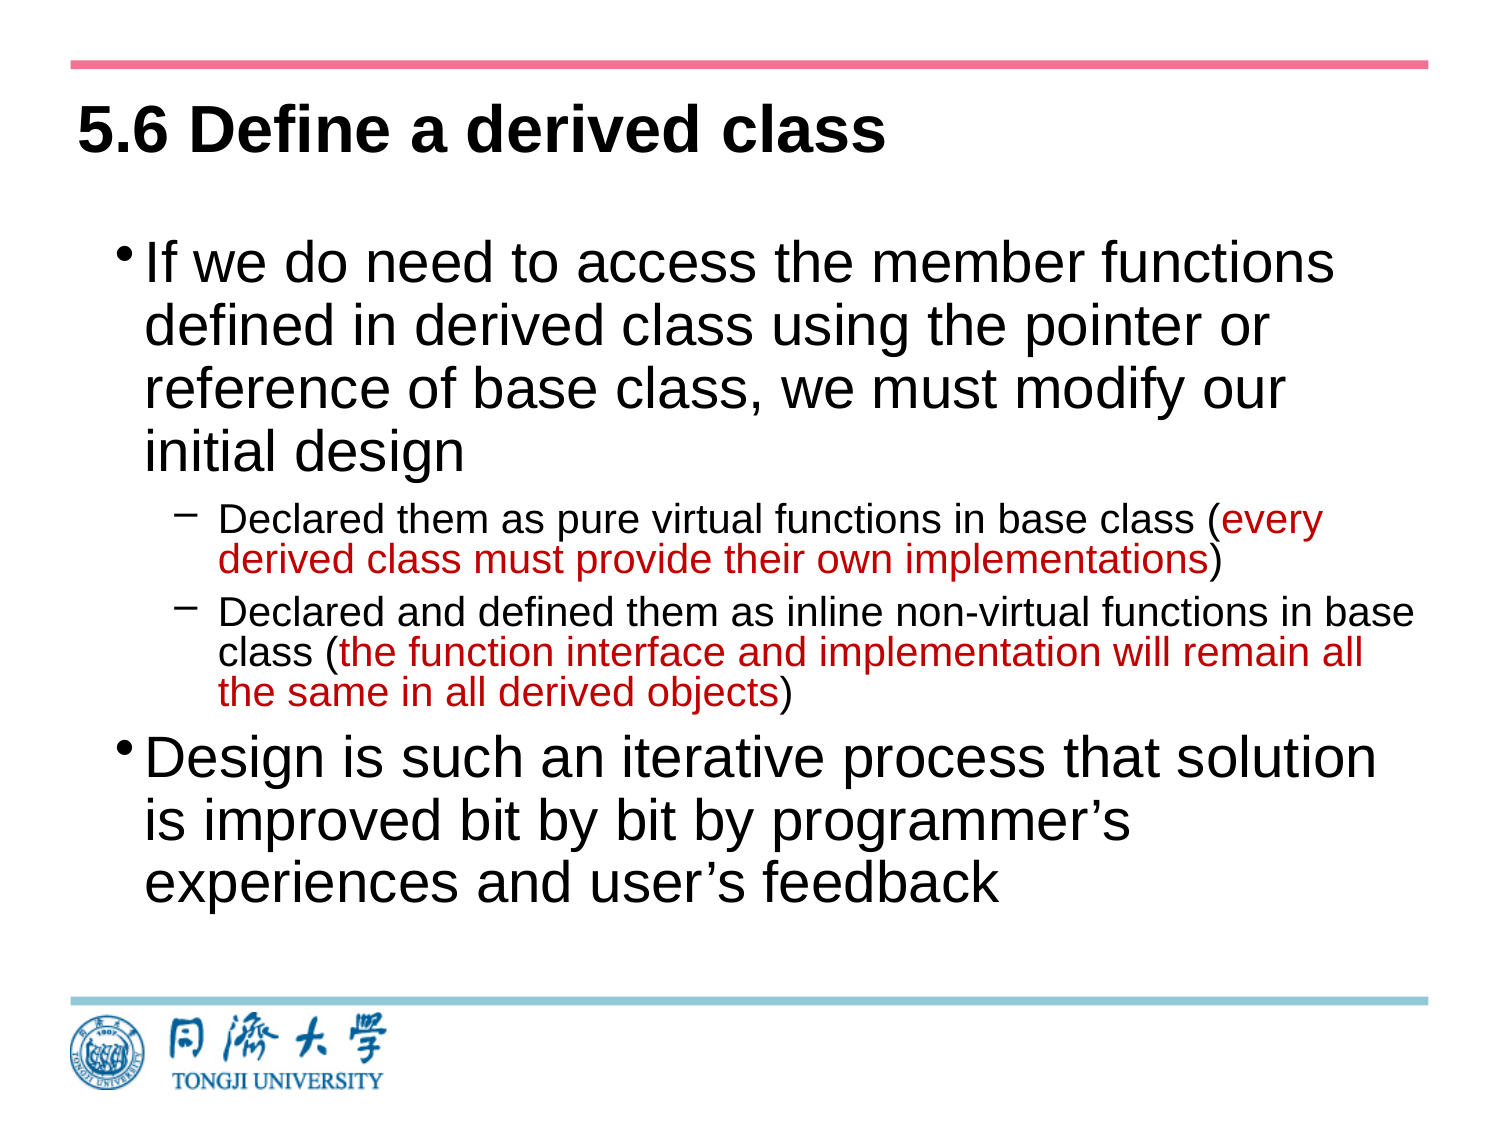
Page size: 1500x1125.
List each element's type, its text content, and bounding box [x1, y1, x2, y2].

list If we do need to access the member functions defined in derived class using the pointer or reference of base class, we must modify our initial design Declared them as pure virtual functions in base class (every derived class must provide their own implementations) Declared and defined them as inline non-virtual functions in base class (the function interface and implementation will remain all the same in all derived objects) Design is such an iterative process that solution is improved bit by bit by programmer’s experiences and user’s feedback [100, 224, 1438, 975]
title 5.6 Define a derived class [62, 87, 1374, 205]
picture [70, 1012, 388, 1090]
